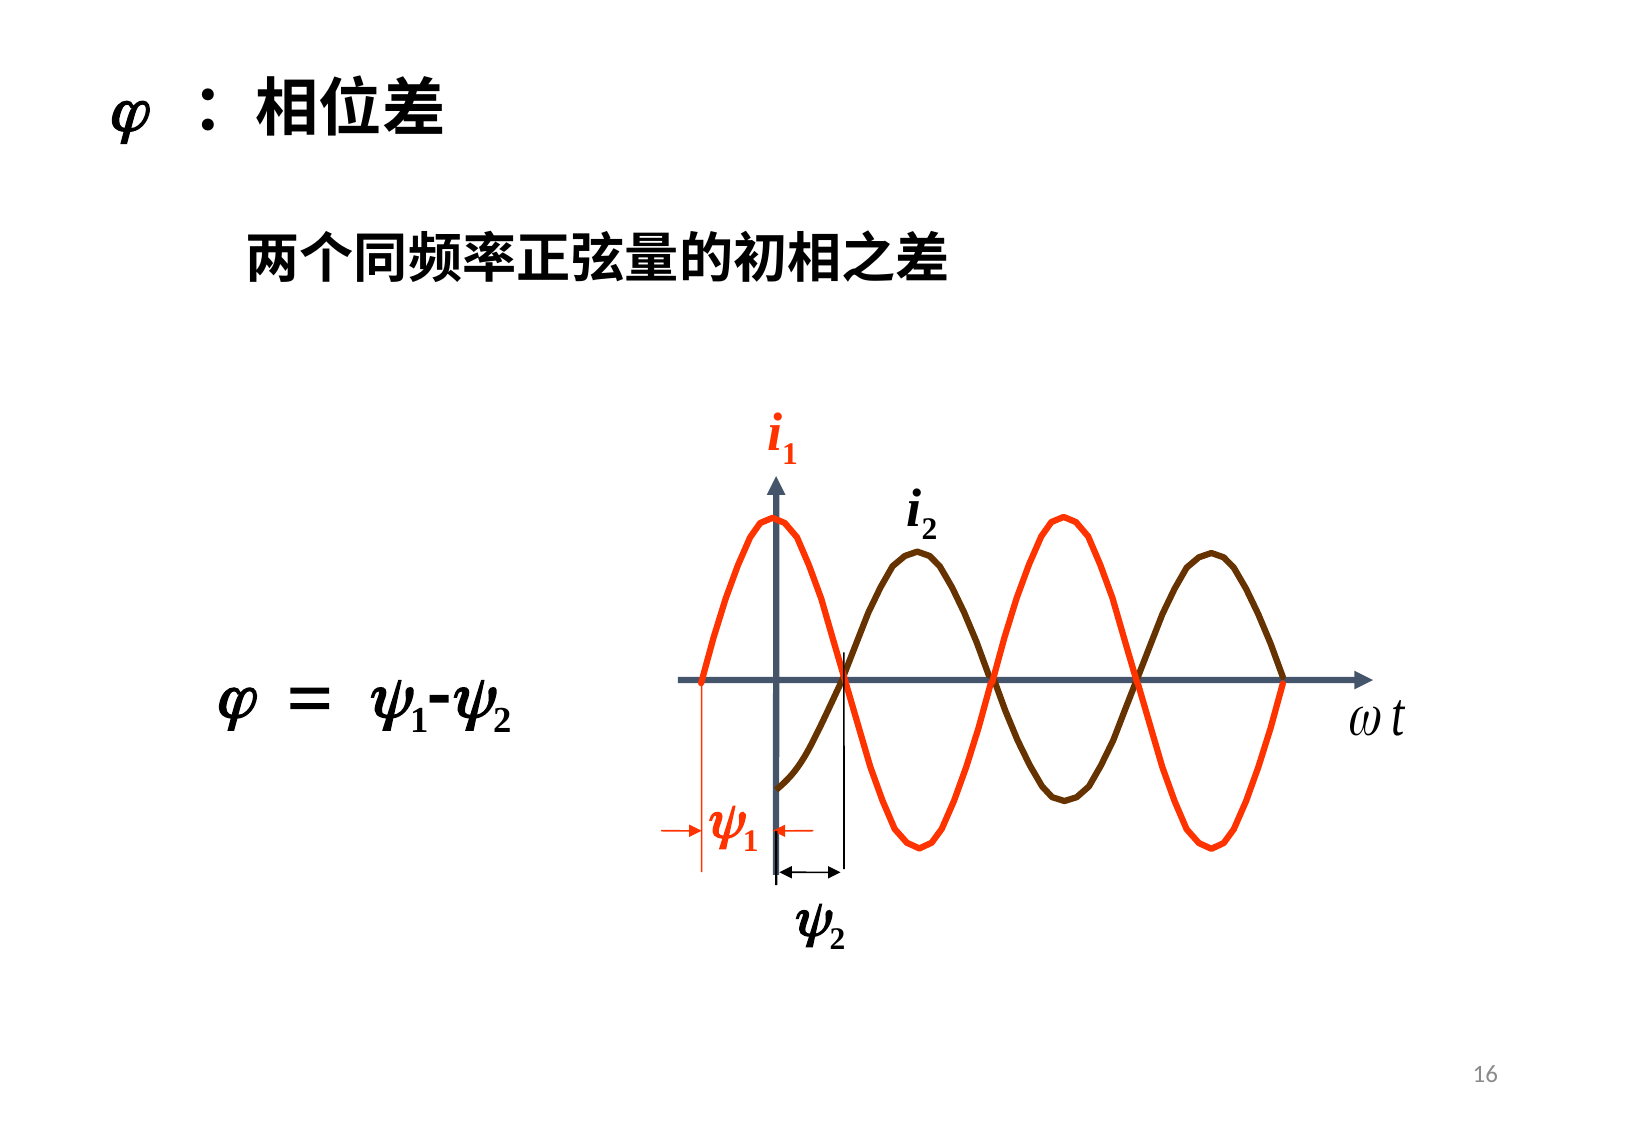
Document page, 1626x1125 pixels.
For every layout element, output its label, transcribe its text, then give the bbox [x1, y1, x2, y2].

text_box 2 [777, 875, 926, 963]
text_box j = 1-2 [199, 646, 594, 748]
text_box j ：相位差 [92, 59, 594, 151]
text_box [776, 652, 844, 886]
slide_number 16 [1147, 1042, 1514, 1103]
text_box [677, 831, 776, 875]
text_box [844, 476, 1415, 875]
text_box 两个同频率正弦量的初相之差 [230, 216, 1152, 296]
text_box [677, 476, 687, 830]
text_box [687, 388, 1284, 850]
